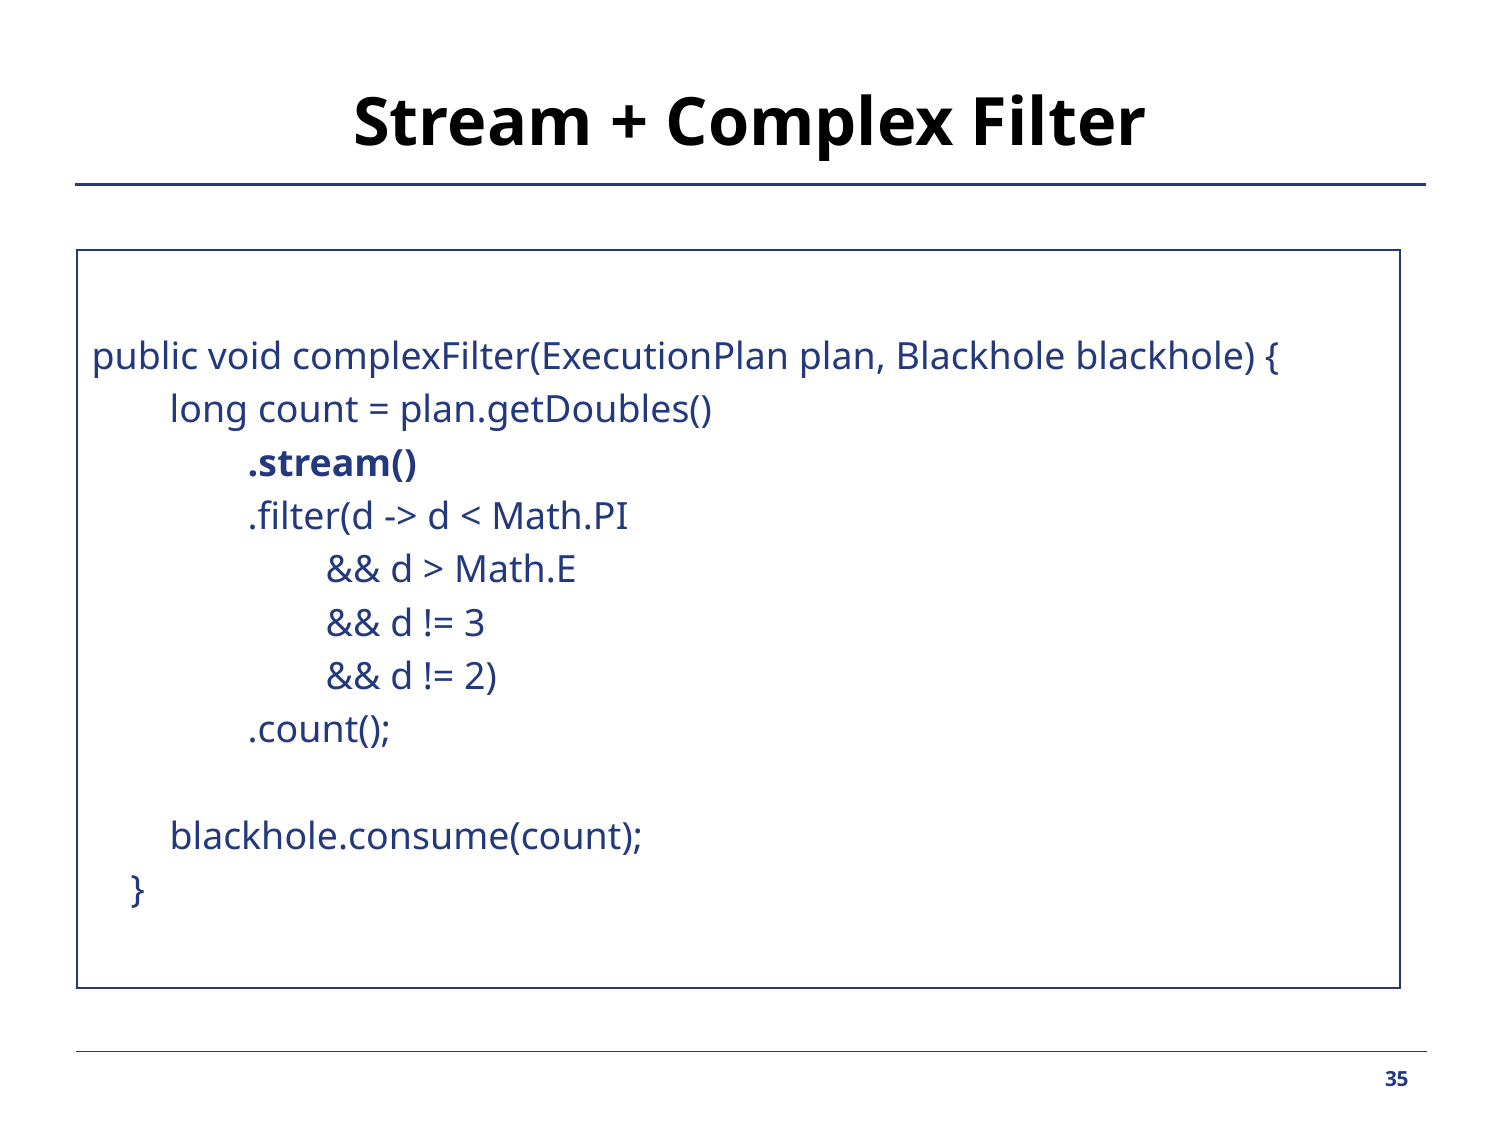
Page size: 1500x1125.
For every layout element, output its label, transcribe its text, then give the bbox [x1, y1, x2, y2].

text_box public void complexFilter(ExecutionPlan plan, Blackhole blackhole) { long count = plan.getDoubles() .stream() .filter(d -> d < Math.PI && d > Math.E && d != 3 && d != 2) .count(); blackhole.consume(count); } [76, 249, 1400, 988]
title Stream + Complex Filter [76, 52, 1424, 185]
slide_number 35 [1080, 1058, 1424, 1095]
